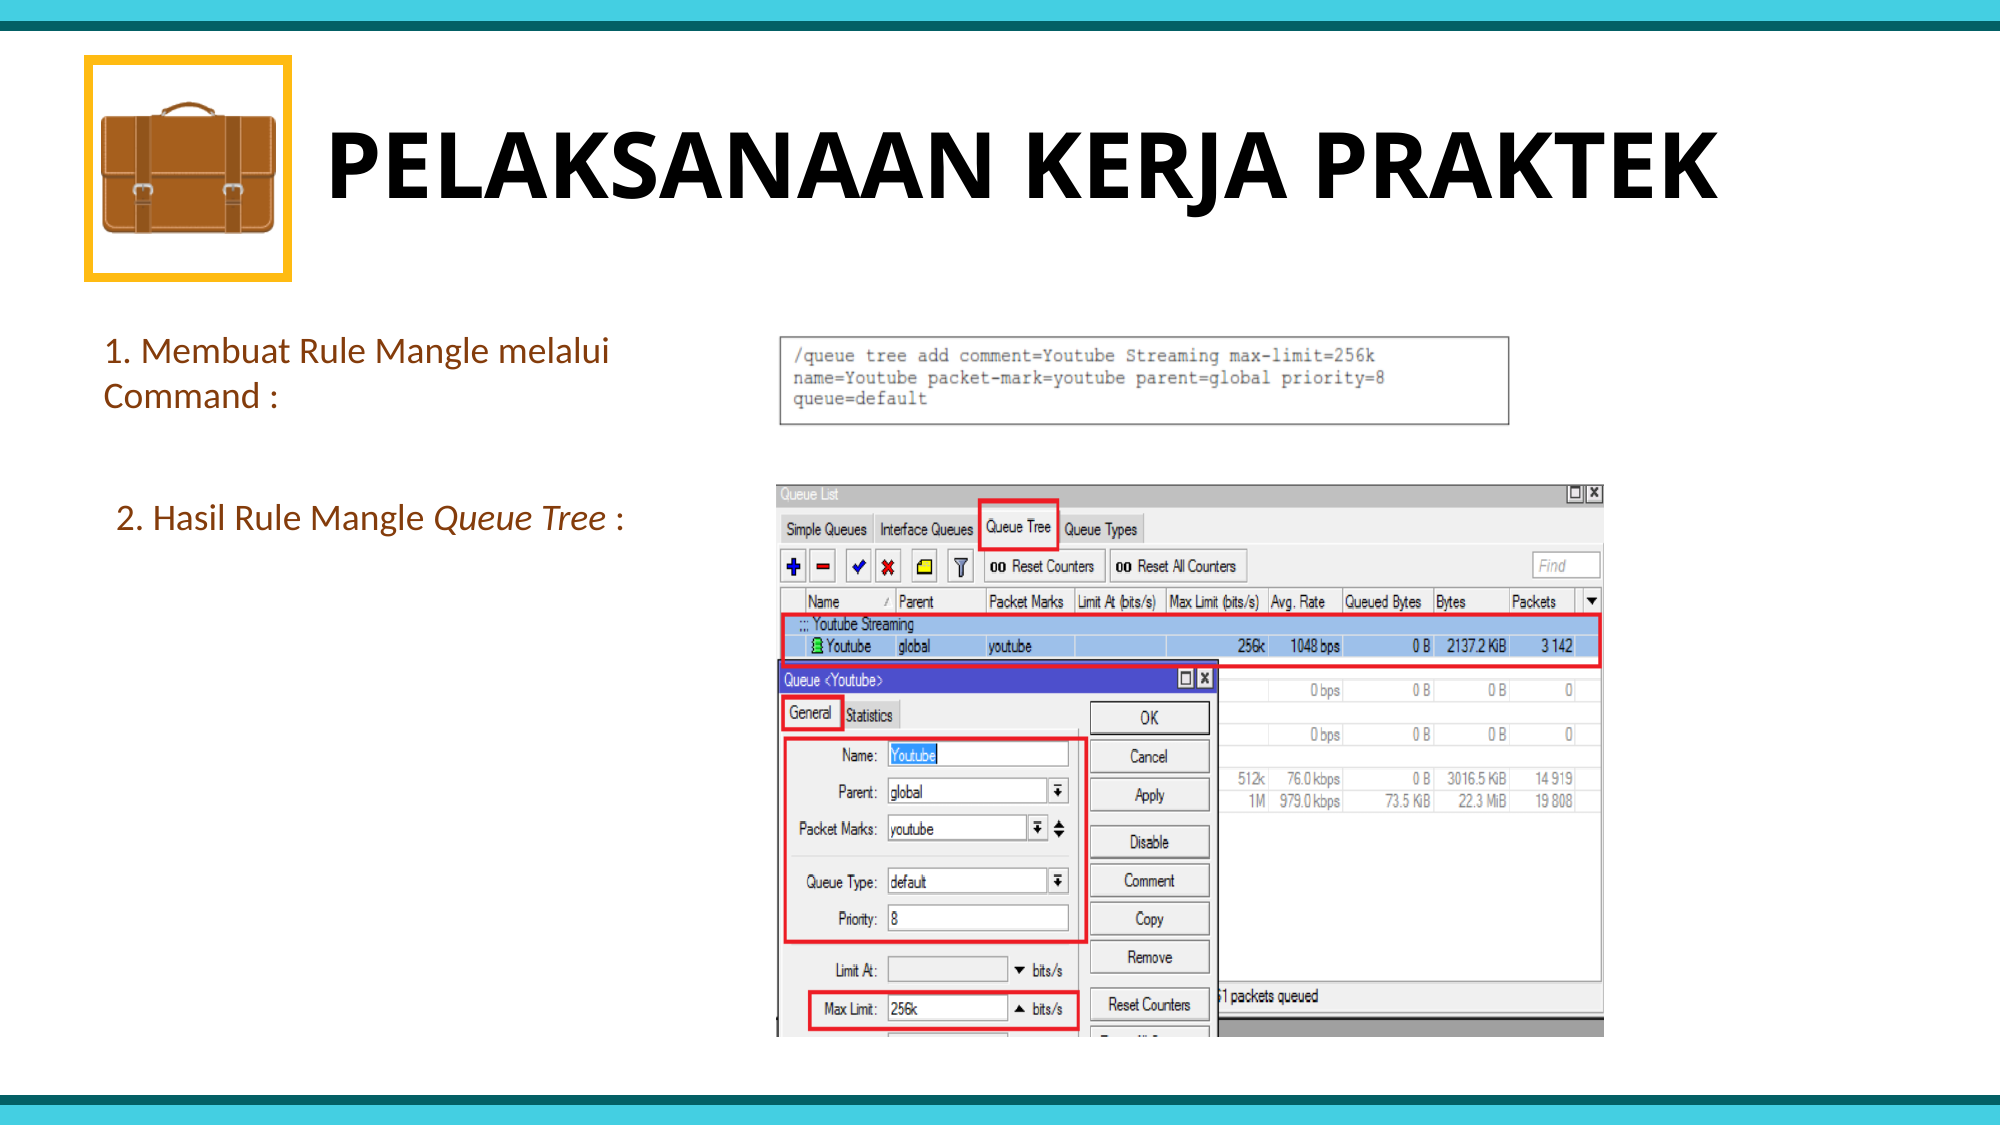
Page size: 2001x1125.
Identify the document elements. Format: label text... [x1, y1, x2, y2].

title PELAKSANAAN KERJA PRAKTEK [309, 59, 1863, 278]
text_box 1. Membuat Rule Mangle melalui Command : [88, 318, 716, 424]
text_box 2. Hasil Rule Mangle Queue Tree : [101, 485, 776, 546]
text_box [0, 0, 2000, 30]
text_box [88, 59, 288, 278]
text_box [0, 1096, 2000, 1125]
picture [101, 101, 276, 235]
picture [776, 484, 1604, 1037]
picture [776, 332, 1516, 434]
